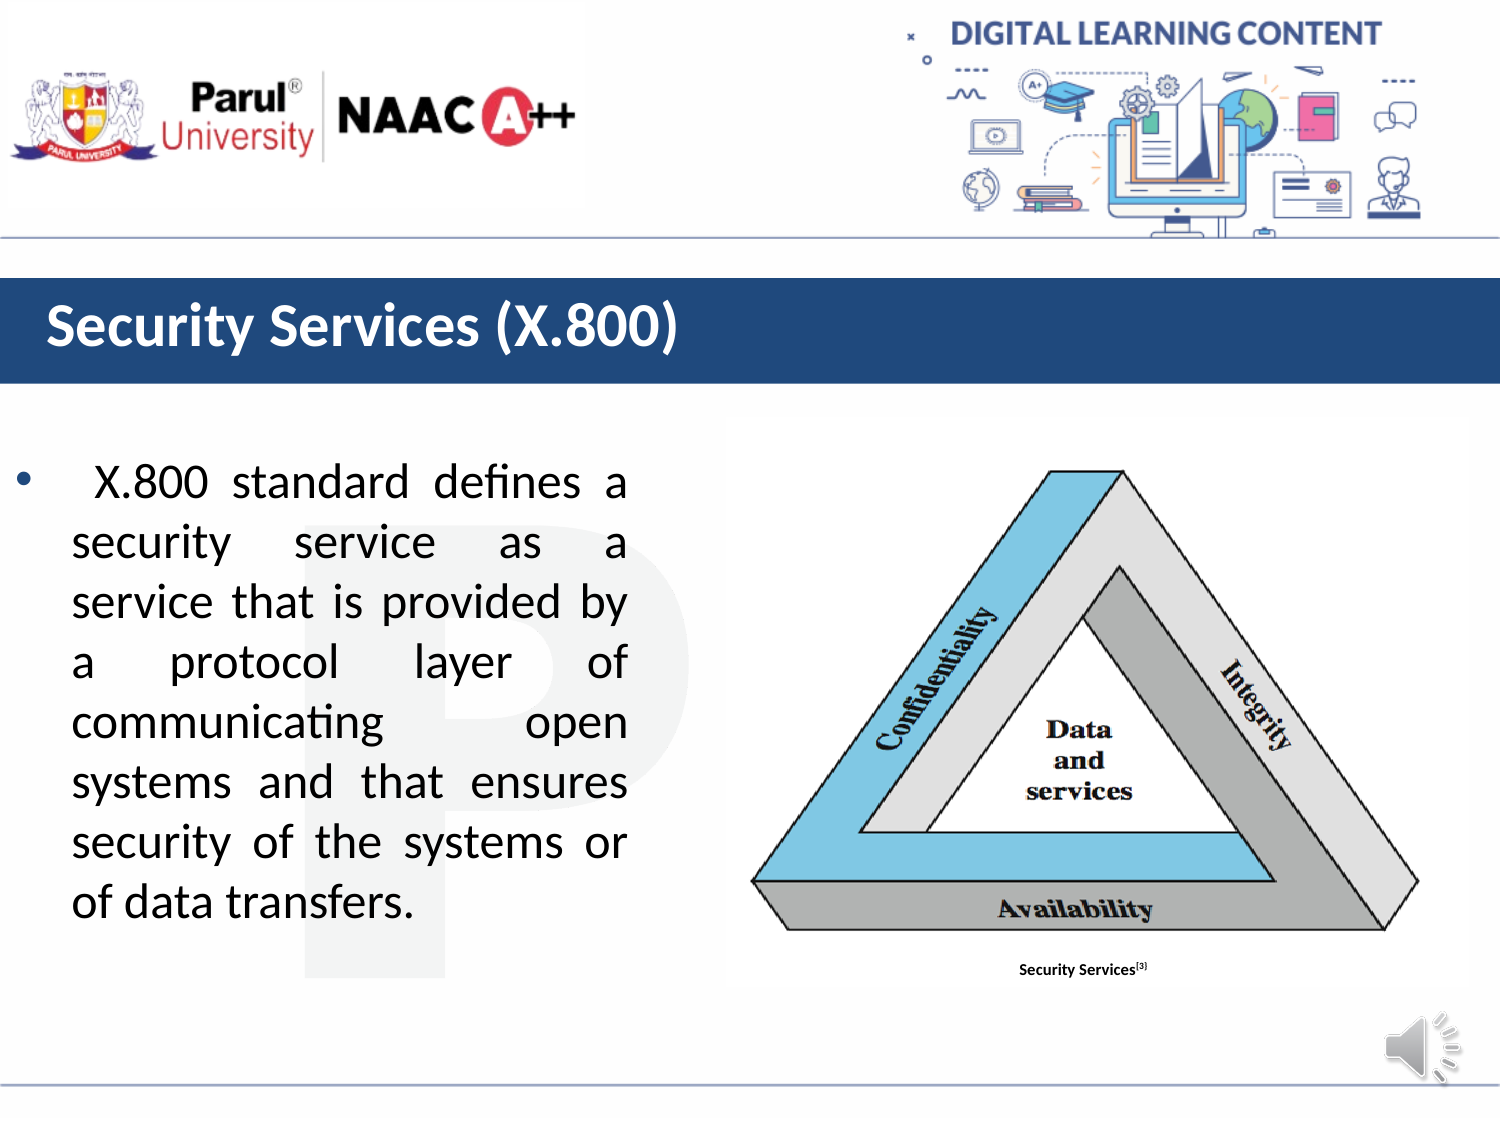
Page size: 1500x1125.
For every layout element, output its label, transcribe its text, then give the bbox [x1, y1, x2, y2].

text_box [0, 278, 1500, 384]
text_box Security Services (X.800) [31, 276, 1469, 368]
picture [0, 384, 1500, 1118]
text_box X.800 standard defines a security service as a service that is provided by a protocol layer of communicating open systems and that ensures security of the systems or of data transfers. [0, 384, 644, 1006]
picture [0, 0, 1500, 278]
